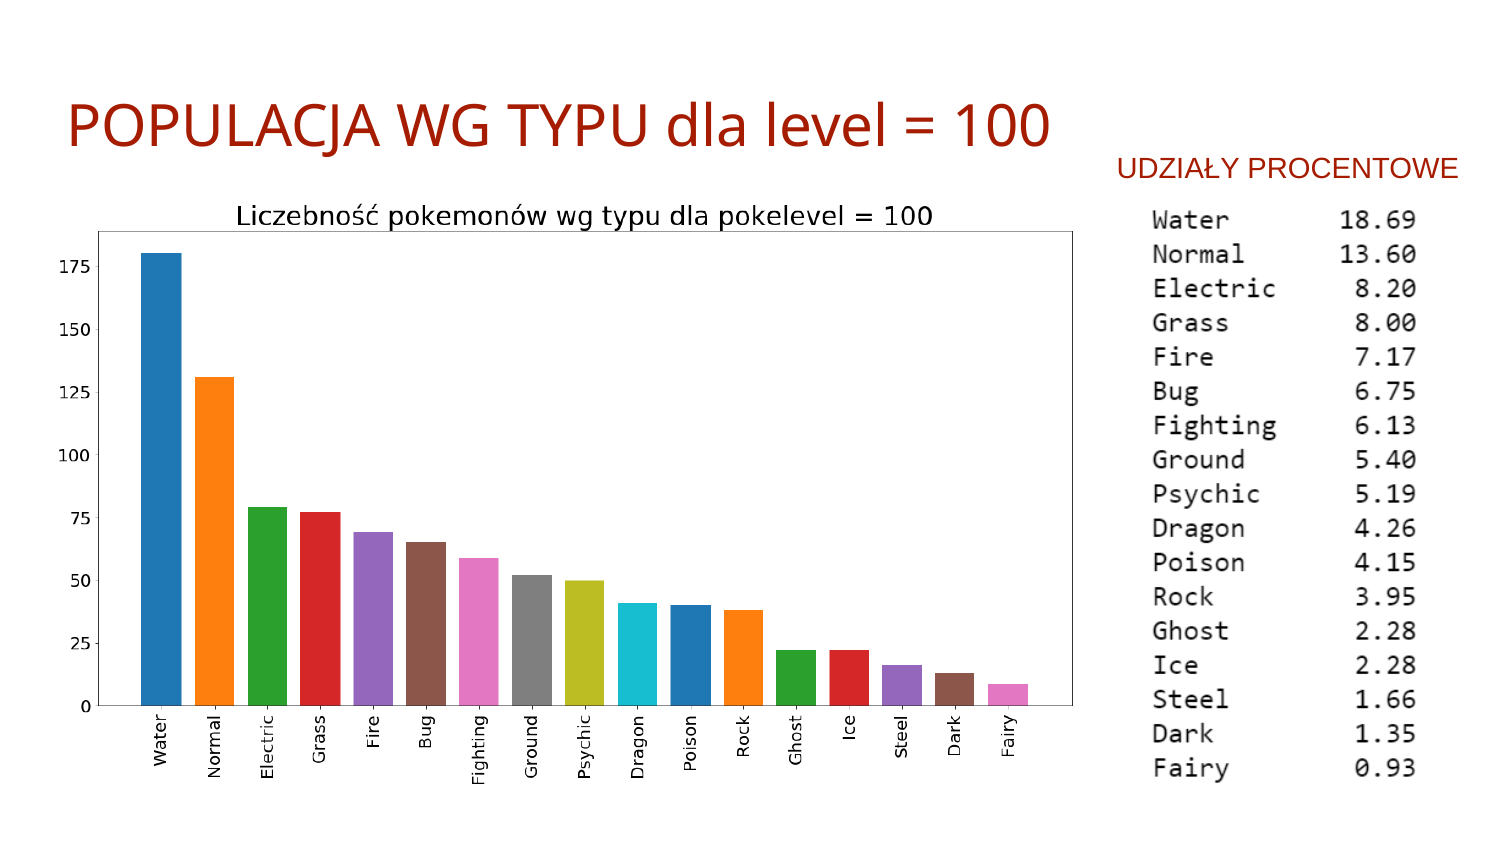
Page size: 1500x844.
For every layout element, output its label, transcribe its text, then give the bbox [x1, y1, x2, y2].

title POPULACJA WG TYPU dla level = 100 [51, 72, 1449, 167]
text_box UDZIAŁY PROCENTOWE [1101, 141, 1475, 192]
picture [50, 197, 1077, 789]
picture [1138, 197, 1438, 789]
